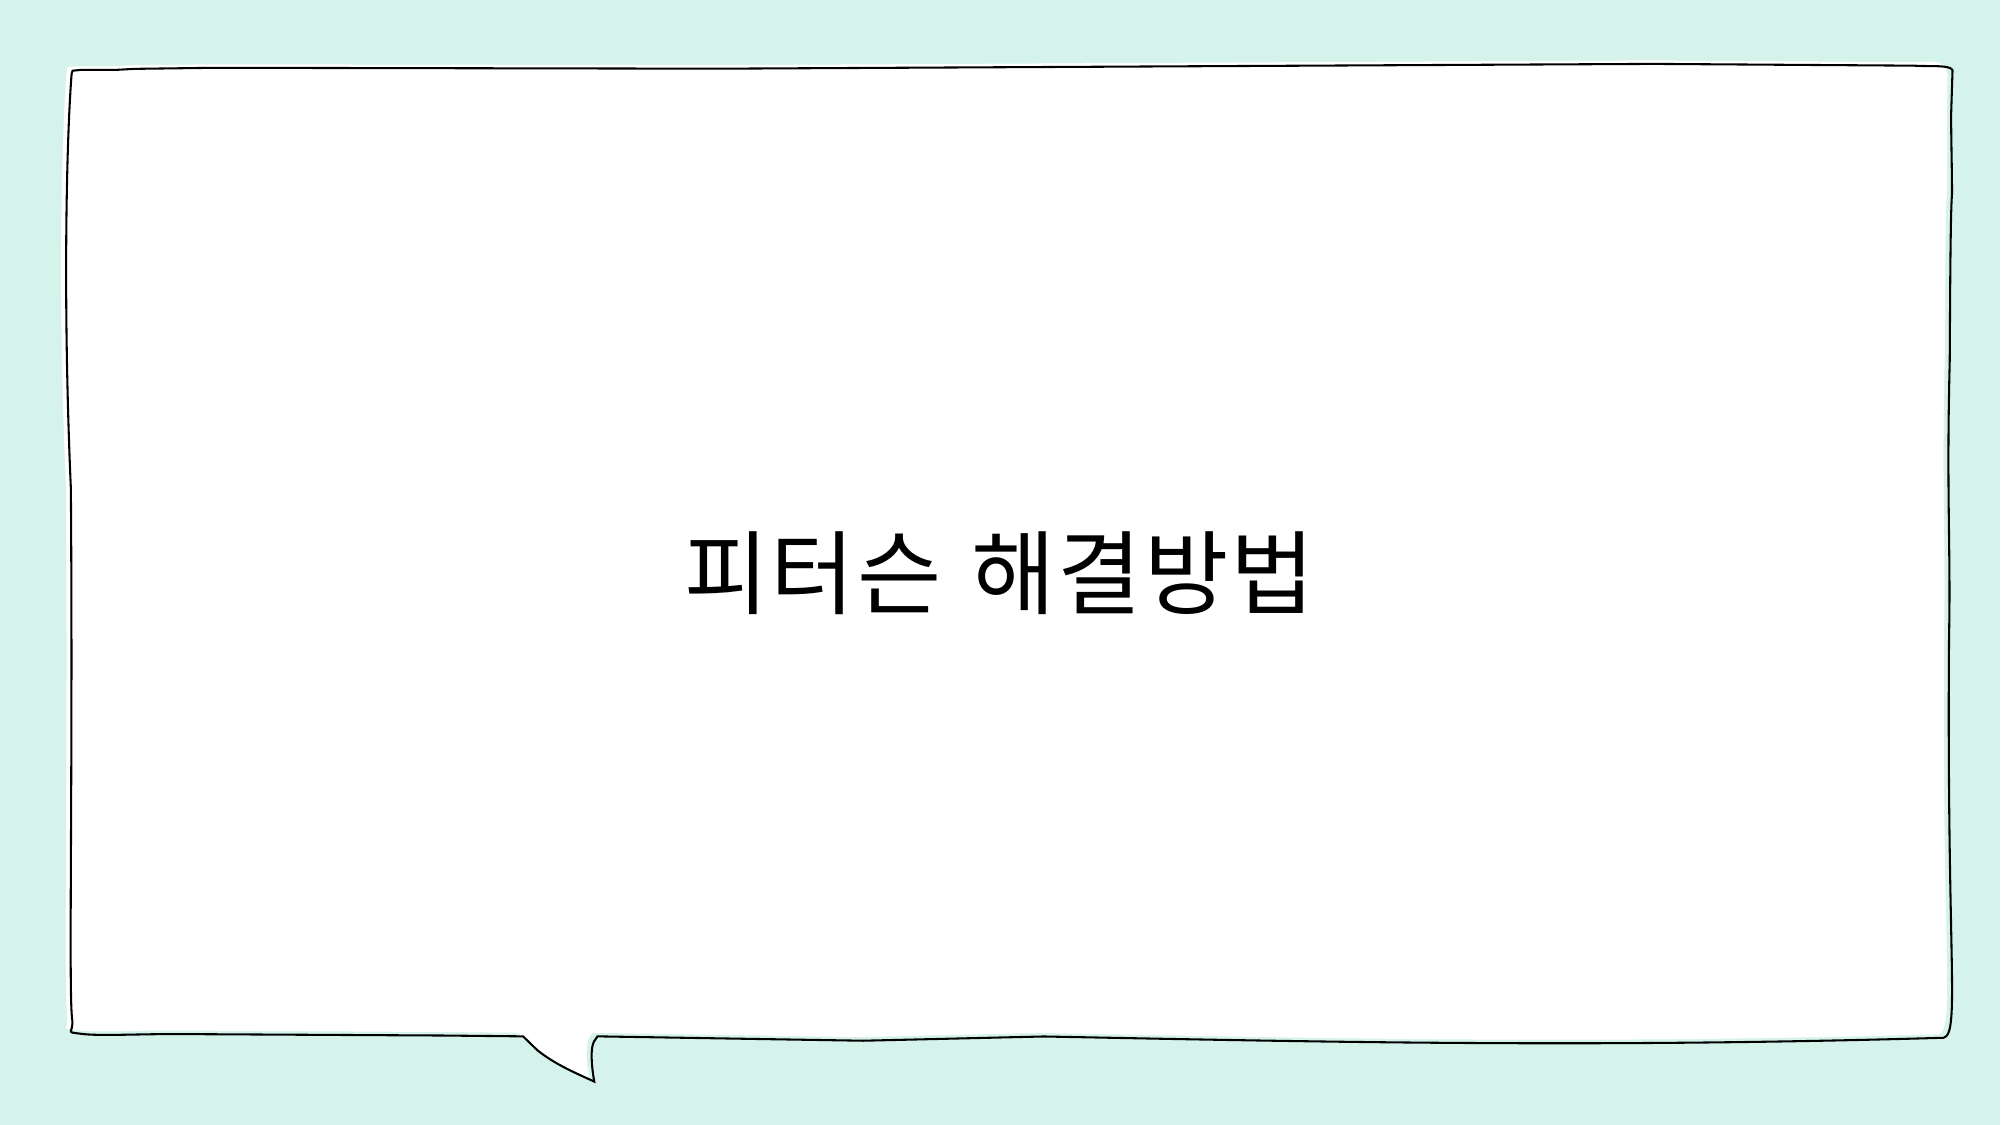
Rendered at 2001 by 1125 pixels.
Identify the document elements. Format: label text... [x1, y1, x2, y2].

title 피터슨 해결방법 [152, 446, 1848, 679]
